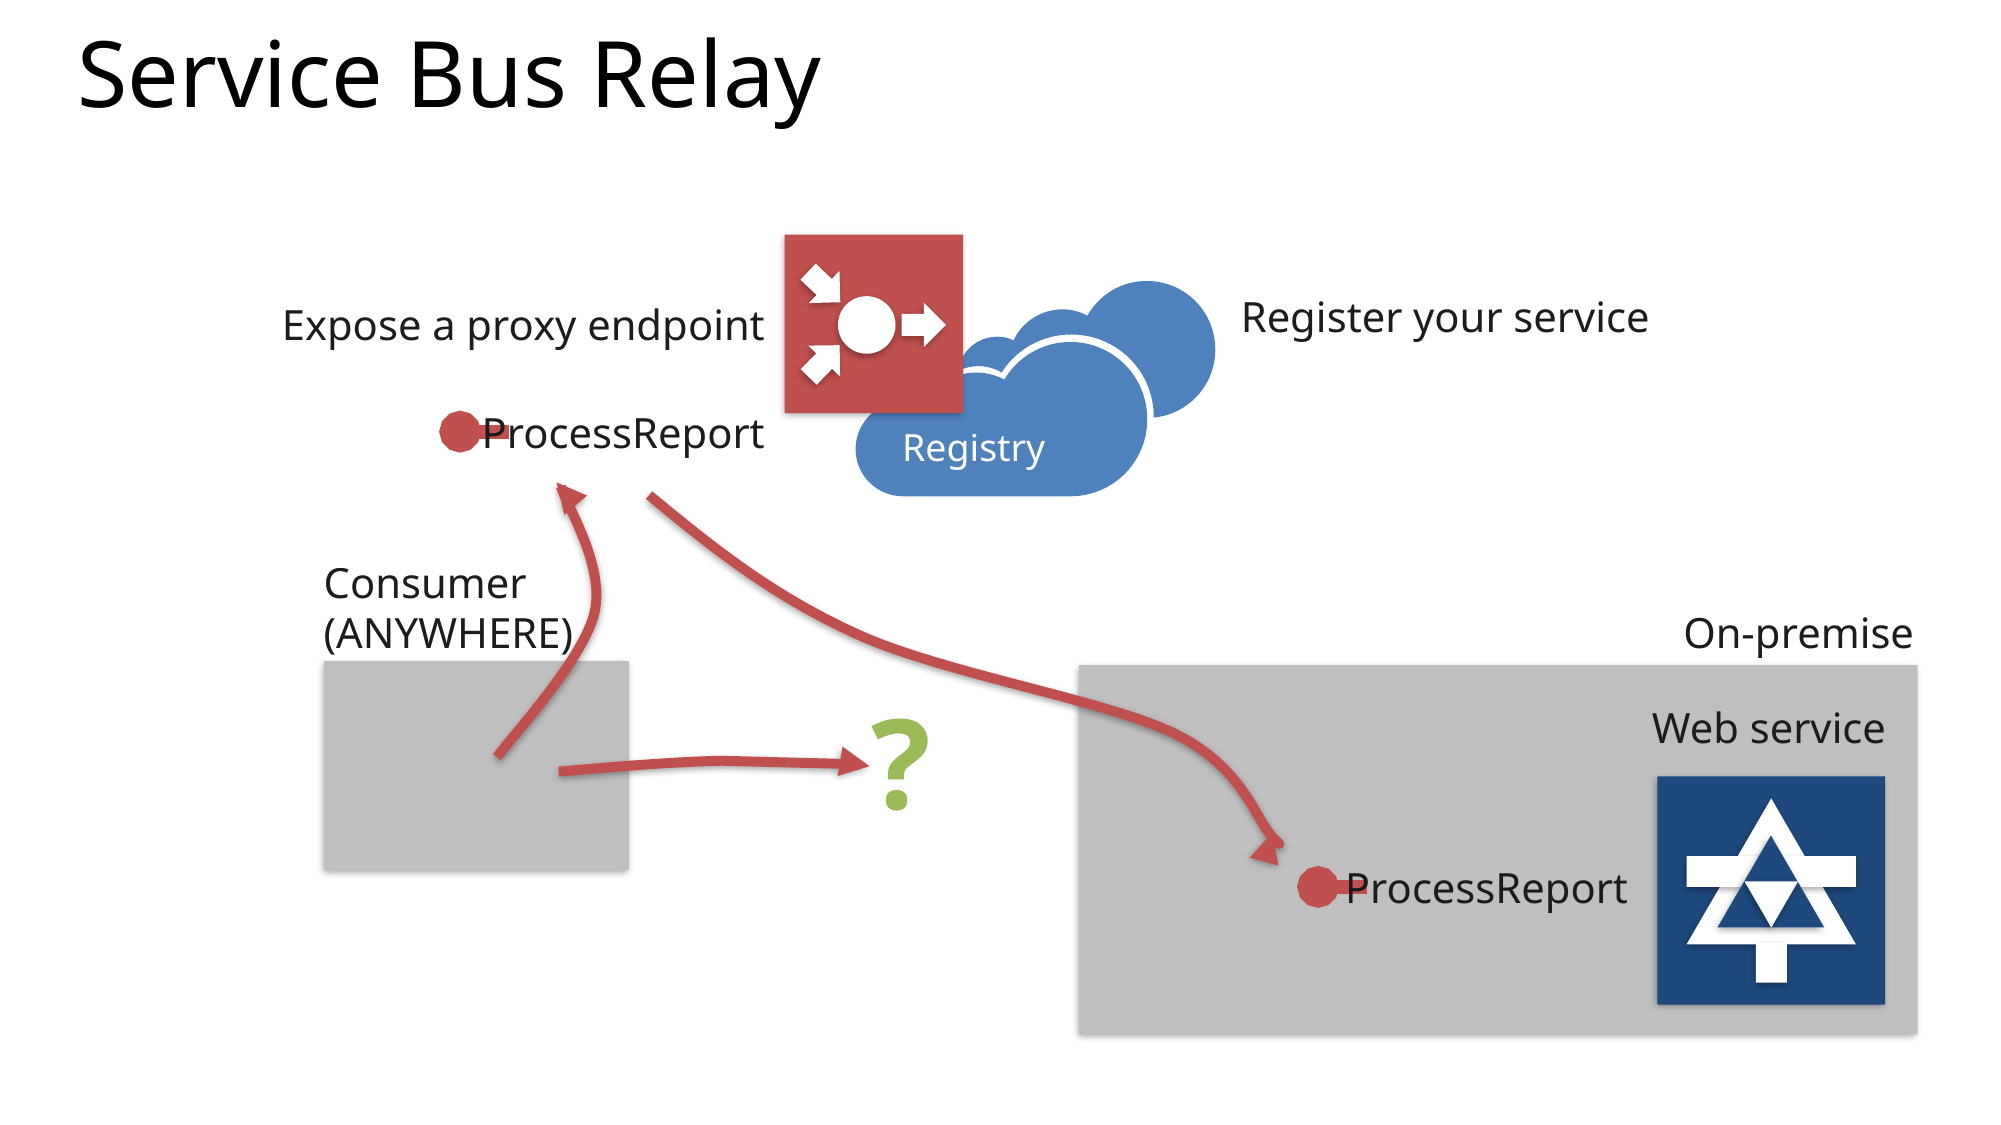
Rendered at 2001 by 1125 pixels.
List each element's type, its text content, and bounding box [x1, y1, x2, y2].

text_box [558, 725, 970, 794]
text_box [323, 555, 630, 871]
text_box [1078, 606, 1918, 1035]
text_box [541, 479, 590, 554]
text_box [648, 494, 1073, 726]
title Service Bus Relay [62, 29, 1953, 205]
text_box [784, 234, 1676, 497]
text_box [296, 284, 766, 471]
